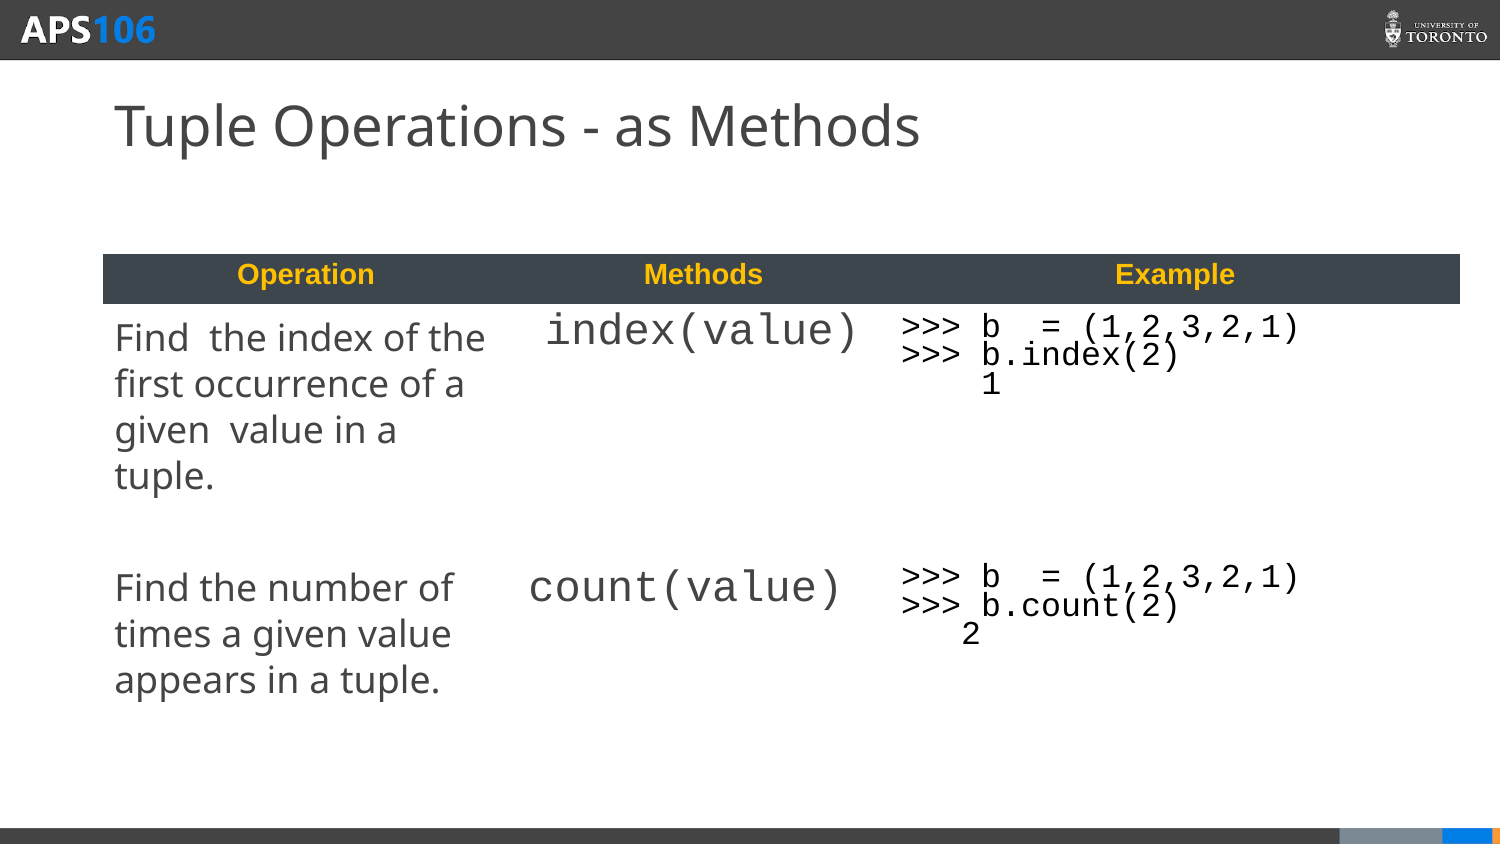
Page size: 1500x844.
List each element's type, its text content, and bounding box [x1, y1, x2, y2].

table_header Methods [517, 254, 890, 304]
table_cell >>> b = (1,2,3,2,1) >>> b.count(2) 2 [890, 554, 1460, 796]
table_cell index(value) [517, 304, 890, 554]
table_header Example [890, 254, 1460, 304]
picture [0, 0, 1500, 844]
table_cell count(value) [517, 554, 890, 796]
table_cell Find the number of times a given value appears in a tuple. [103, 554, 517, 796]
title Tuple Operations - as Methods [103, 85, 1397, 166]
table_cell >>> b = (1,2,3,2,1) >>> b.index(2) 1 [890, 304, 1460, 554]
table_cell Find the index of the first occurrence of a given value in a tuple. [103, 304, 517, 554]
table_header Operation [103, 254, 517, 304]
